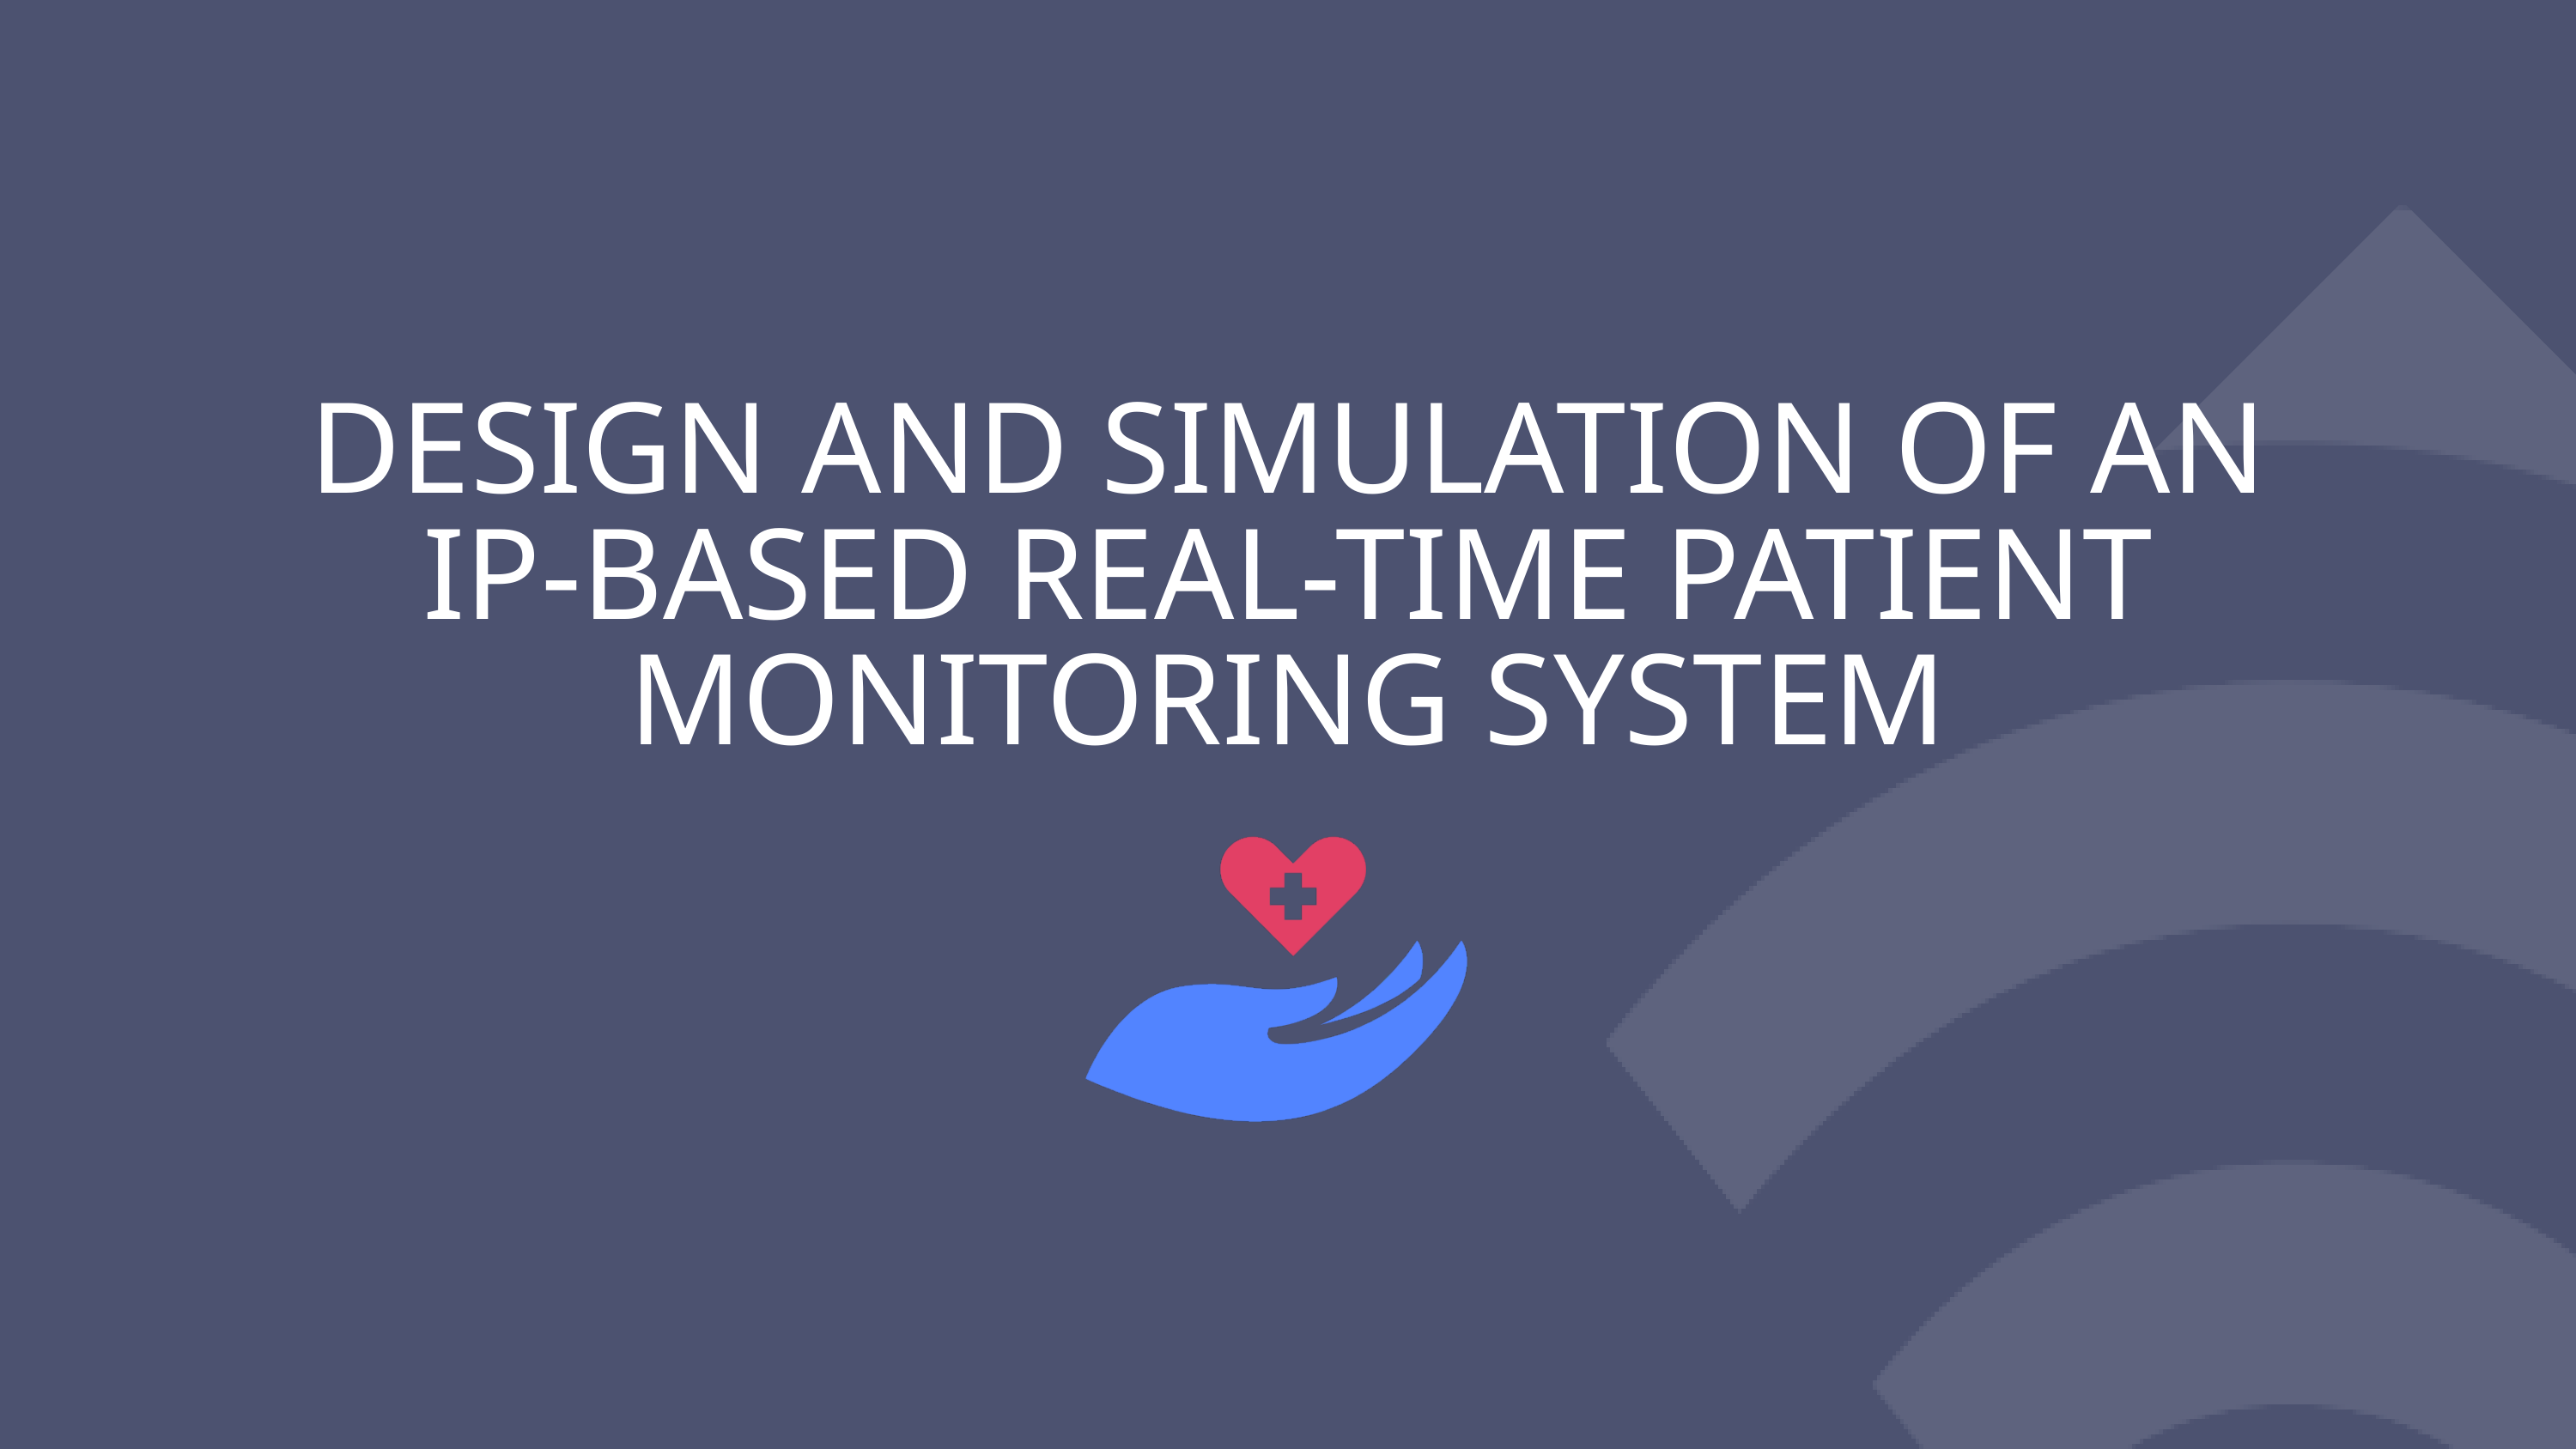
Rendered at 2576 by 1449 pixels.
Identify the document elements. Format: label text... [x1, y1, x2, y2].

text_box [1336, 201, 2576, 1449]
text_box [1085, 834, 1491, 1156]
text_box DESIGN AND SIMULATION OF AN IP-BASED REAL-TIME PATIENT MONITORING SYSTEM [305, 392, 2210, 770]
